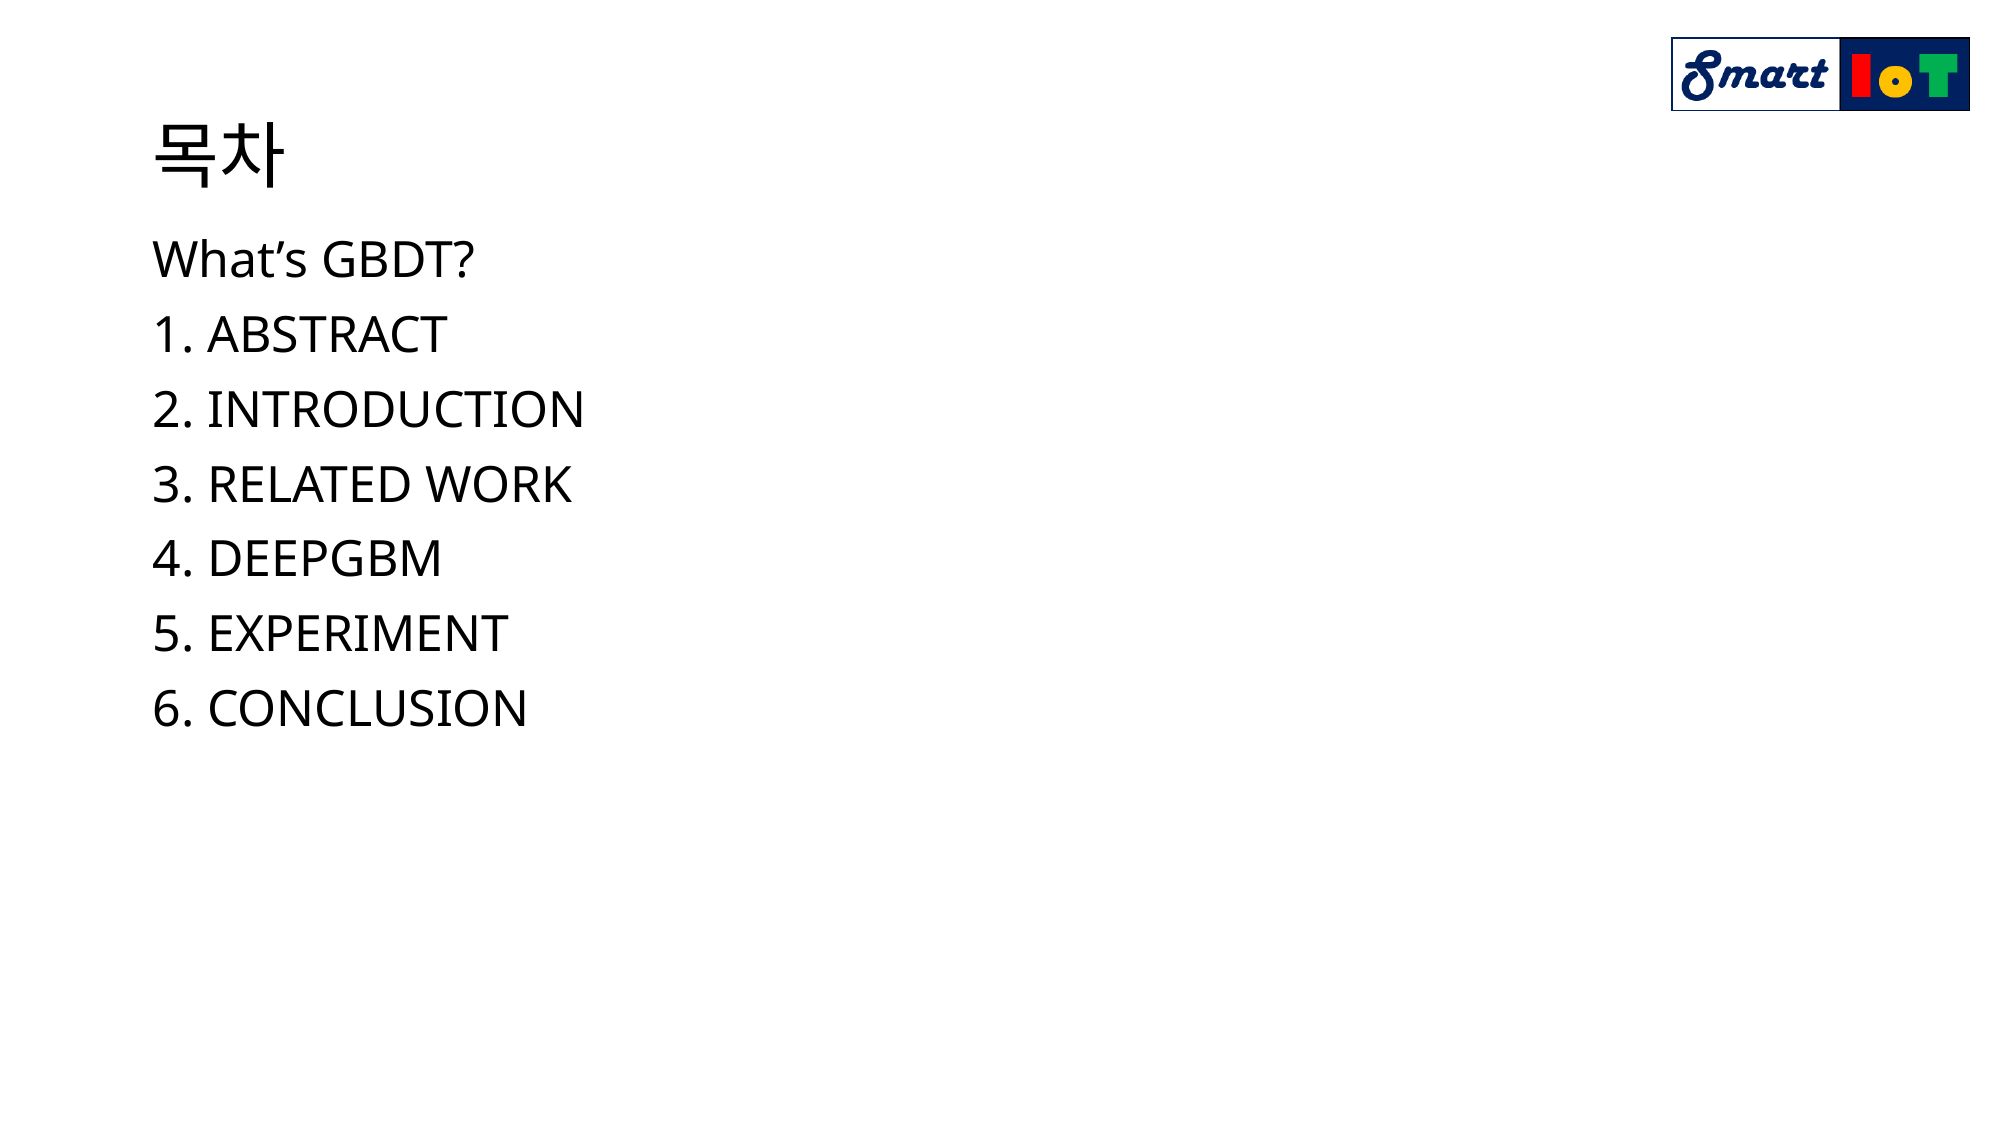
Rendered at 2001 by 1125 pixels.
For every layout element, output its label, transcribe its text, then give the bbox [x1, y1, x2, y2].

picture [1671, 37, 1970, 111]
list What’s GBDT? 1. ABSTRACT 2. INTRODUCTION 3. RELATED WORK 4. DEEPGBM 5. EXPERIMENT 6. CONCLUSION [137, 227, 1863, 1014]
title 목차 [137, 111, 1863, 206]
